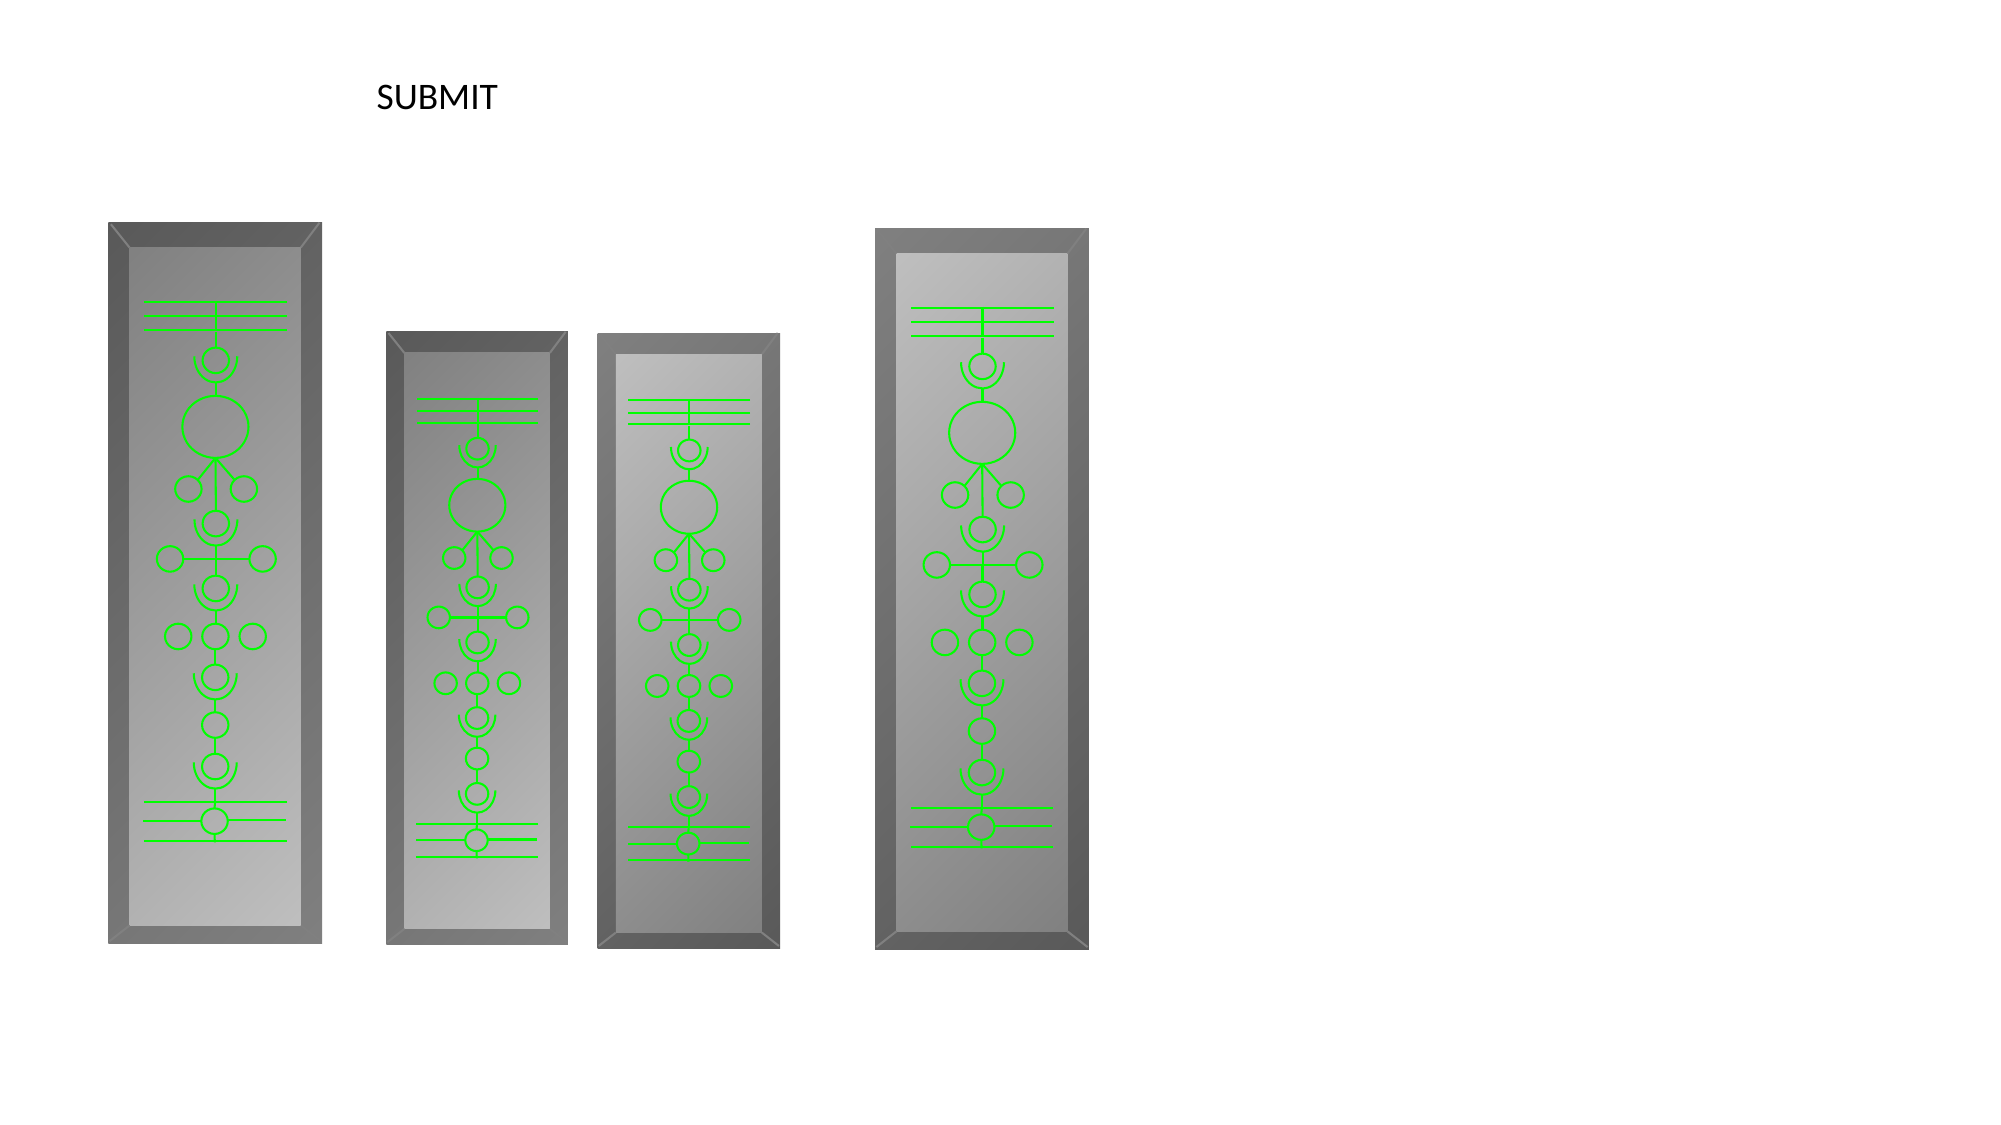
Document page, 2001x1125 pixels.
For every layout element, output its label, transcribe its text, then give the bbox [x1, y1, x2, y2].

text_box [108, 222, 323, 944]
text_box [597, 332, 781, 949]
text_box SUBMIT [361, 64, 514, 125]
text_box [386, 331, 568, 945]
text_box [874, 228, 1089, 950]
